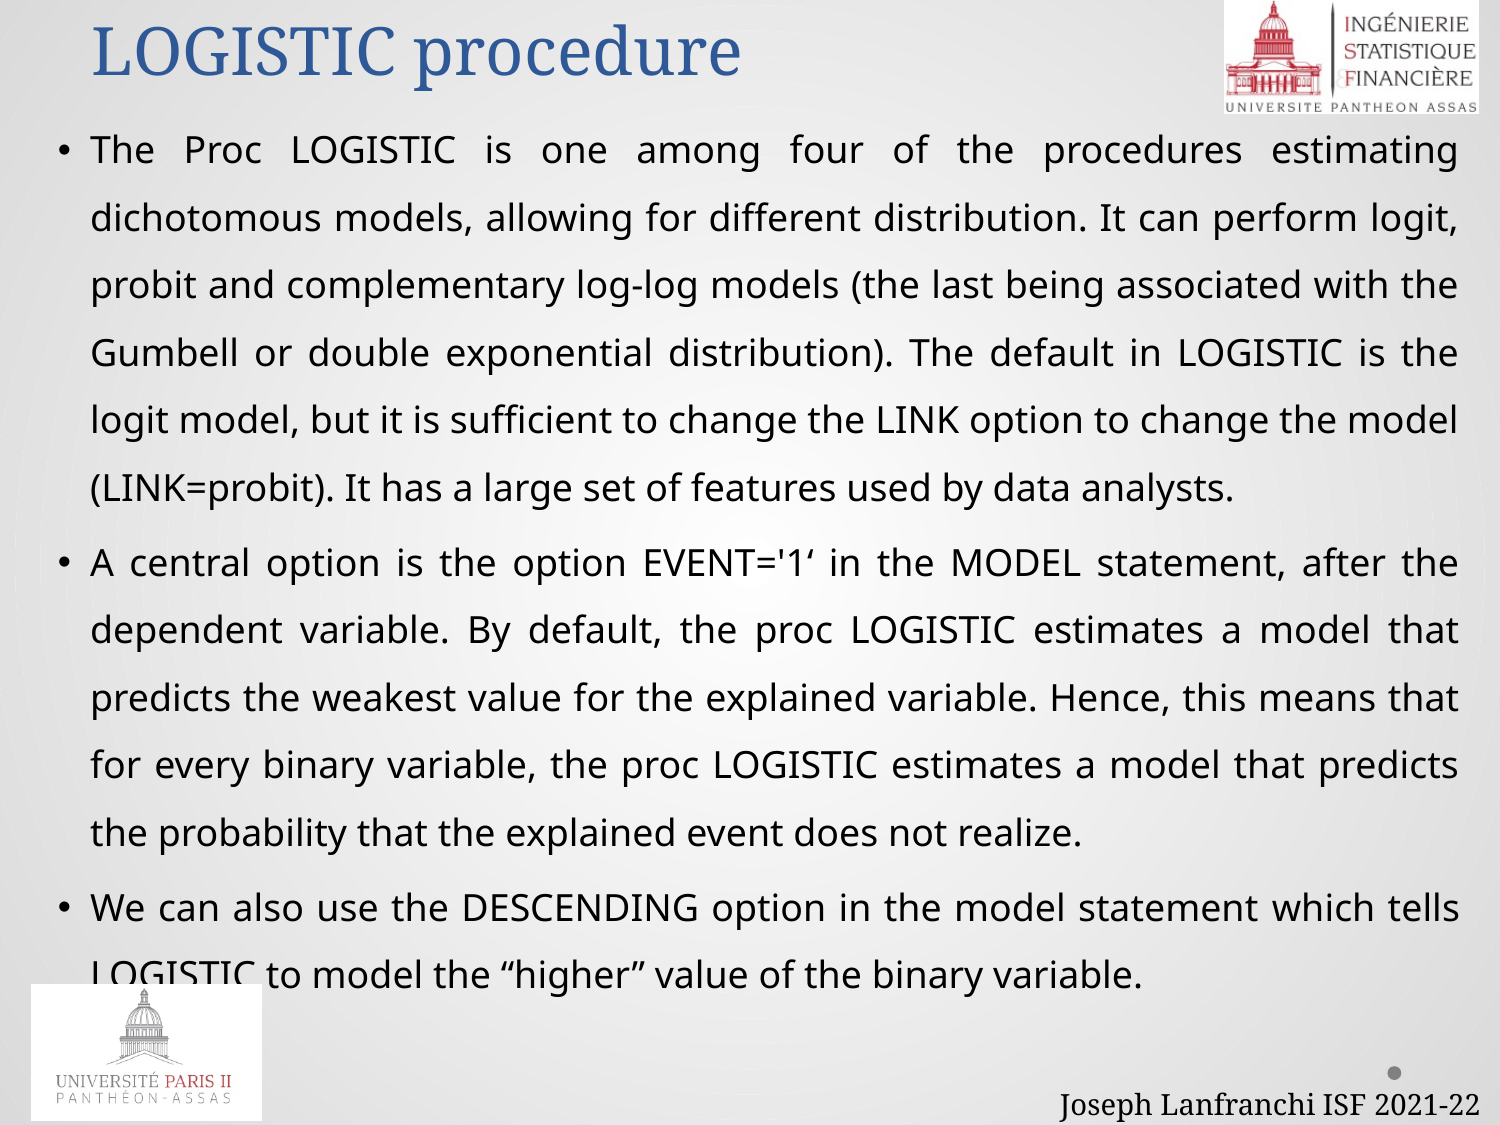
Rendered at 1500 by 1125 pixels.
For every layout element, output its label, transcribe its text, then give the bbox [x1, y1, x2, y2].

title LOGISTIC procedure [76, 13, 1219, 96]
text_box Joseph Lanfranchi ISF 2021-22 [1045, 1078, 1500, 1125]
picture [1224, 0, 1479, 114]
list The Proc LOGISTIC is one among four of the procedures estimating dichotomous models, allowing for different distribution. It can perform logit, probit and complementary log-log models (the last being associated with the Gumbell or double exponential distribution). The default in LOGISTIC is the logit model, but it is sufficient to change the LINK option to change the model (LINK=probit). It has a large set of features used by data analysts. A central option is the option EVENT='1‘ in the MODEL statement, after the dependent variable. By default, the proc LOGISTIC estimates a model that predicts the weakest value for the explained variable. Hence, this means that for every binary variable, the proc LOGISTIC estimates a model that predicts the probability that the explained event does not realize. We can also use the DESCENDING option in the model statement which tells LOGISTIC to model the “higher” value of the binary variable. [28, 96, 1476, 1074]
picture [30, 984, 262, 1121]
